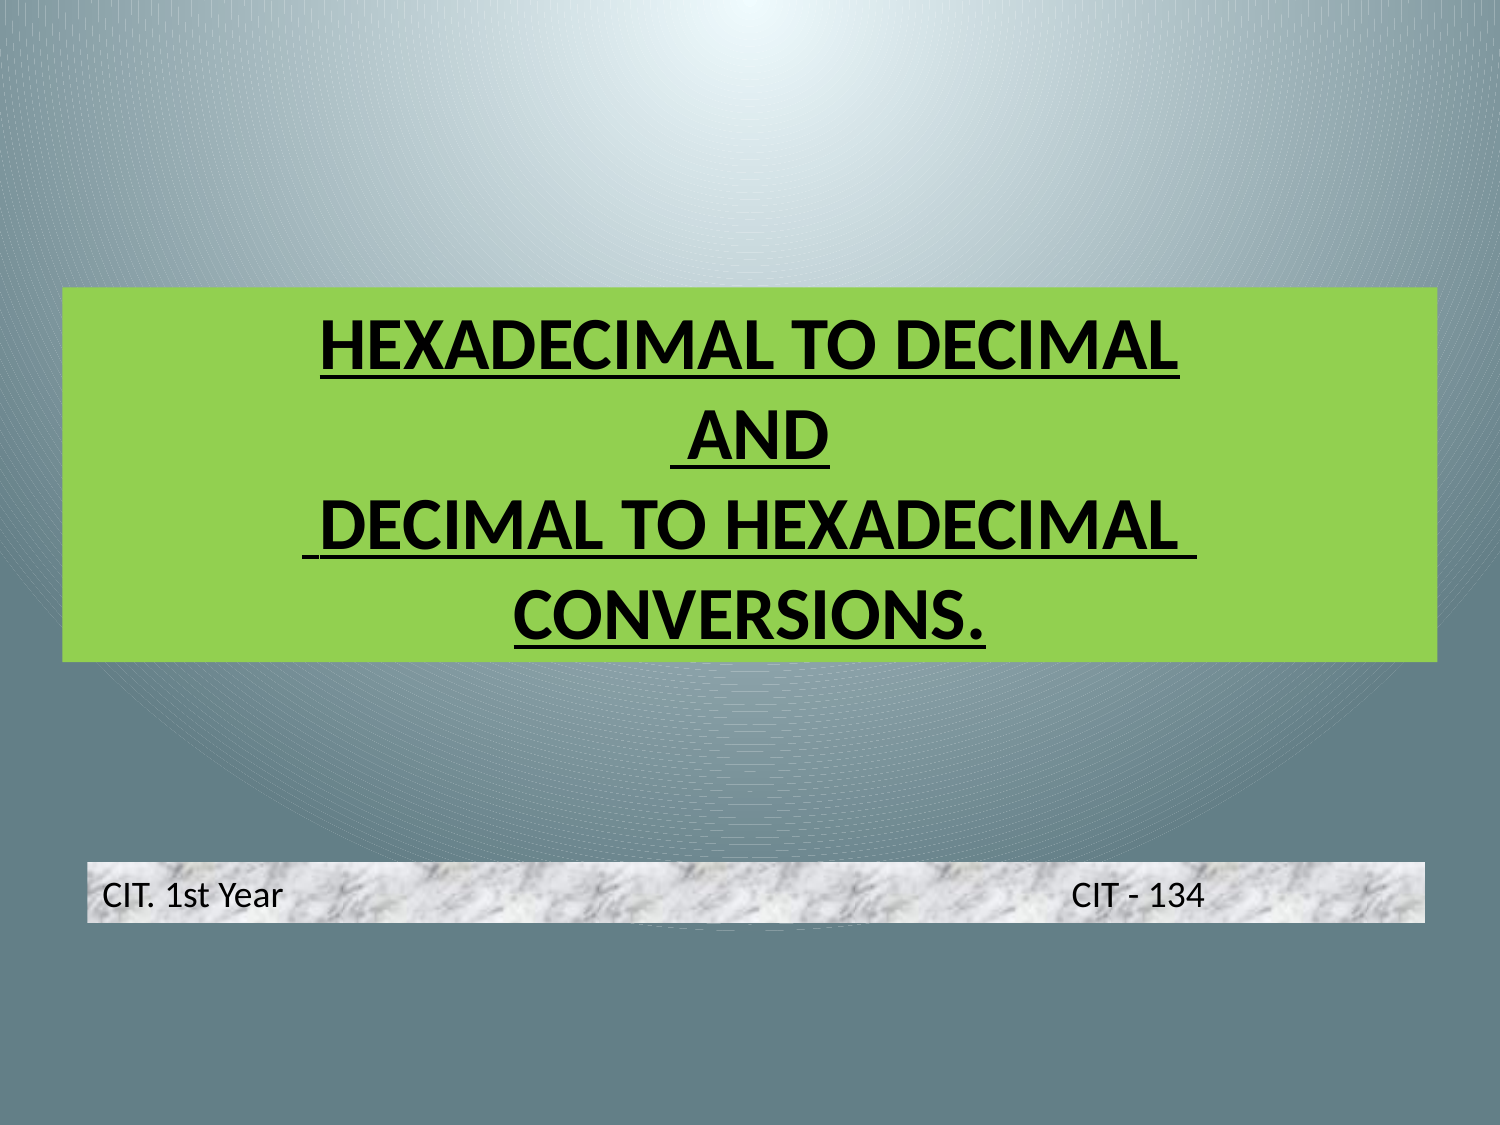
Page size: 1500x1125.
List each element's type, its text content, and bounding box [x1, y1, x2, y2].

text_box HEXADECIMAL TO DECIMAL AND DECIMAL TO HEXADECIMAL CONVERSIONS. [62, 287, 1438, 663]
text_box CIT. 1st Year CIT - 134 [87, 862, 1425, 923]
